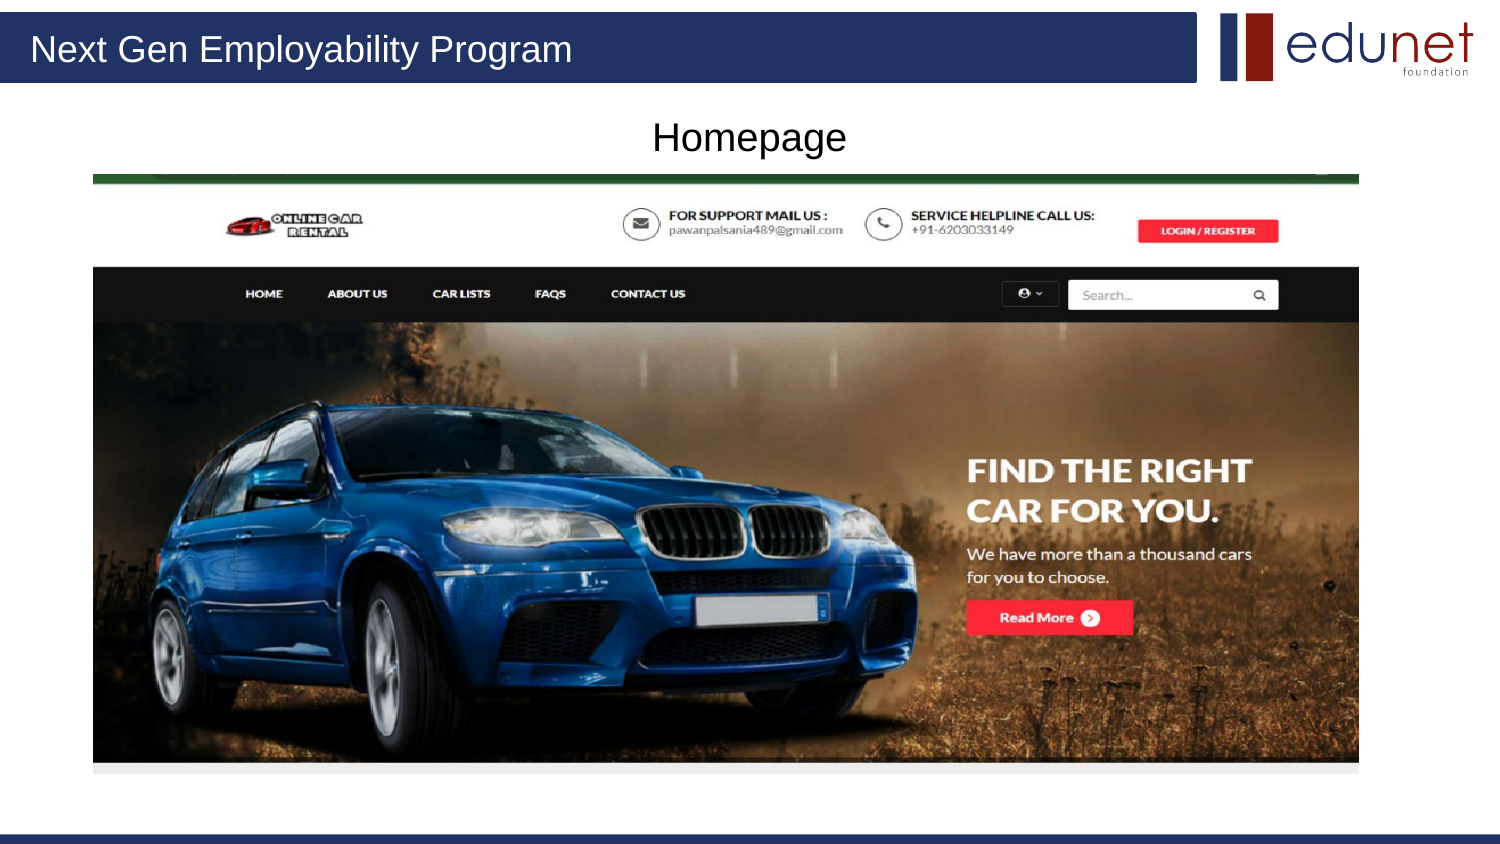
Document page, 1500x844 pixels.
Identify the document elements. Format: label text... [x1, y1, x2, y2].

picture [1279, 14, 1482, 83]
title Homepage [25, 100, 1475, 176]
picture [93, 174, 1359, 775]
